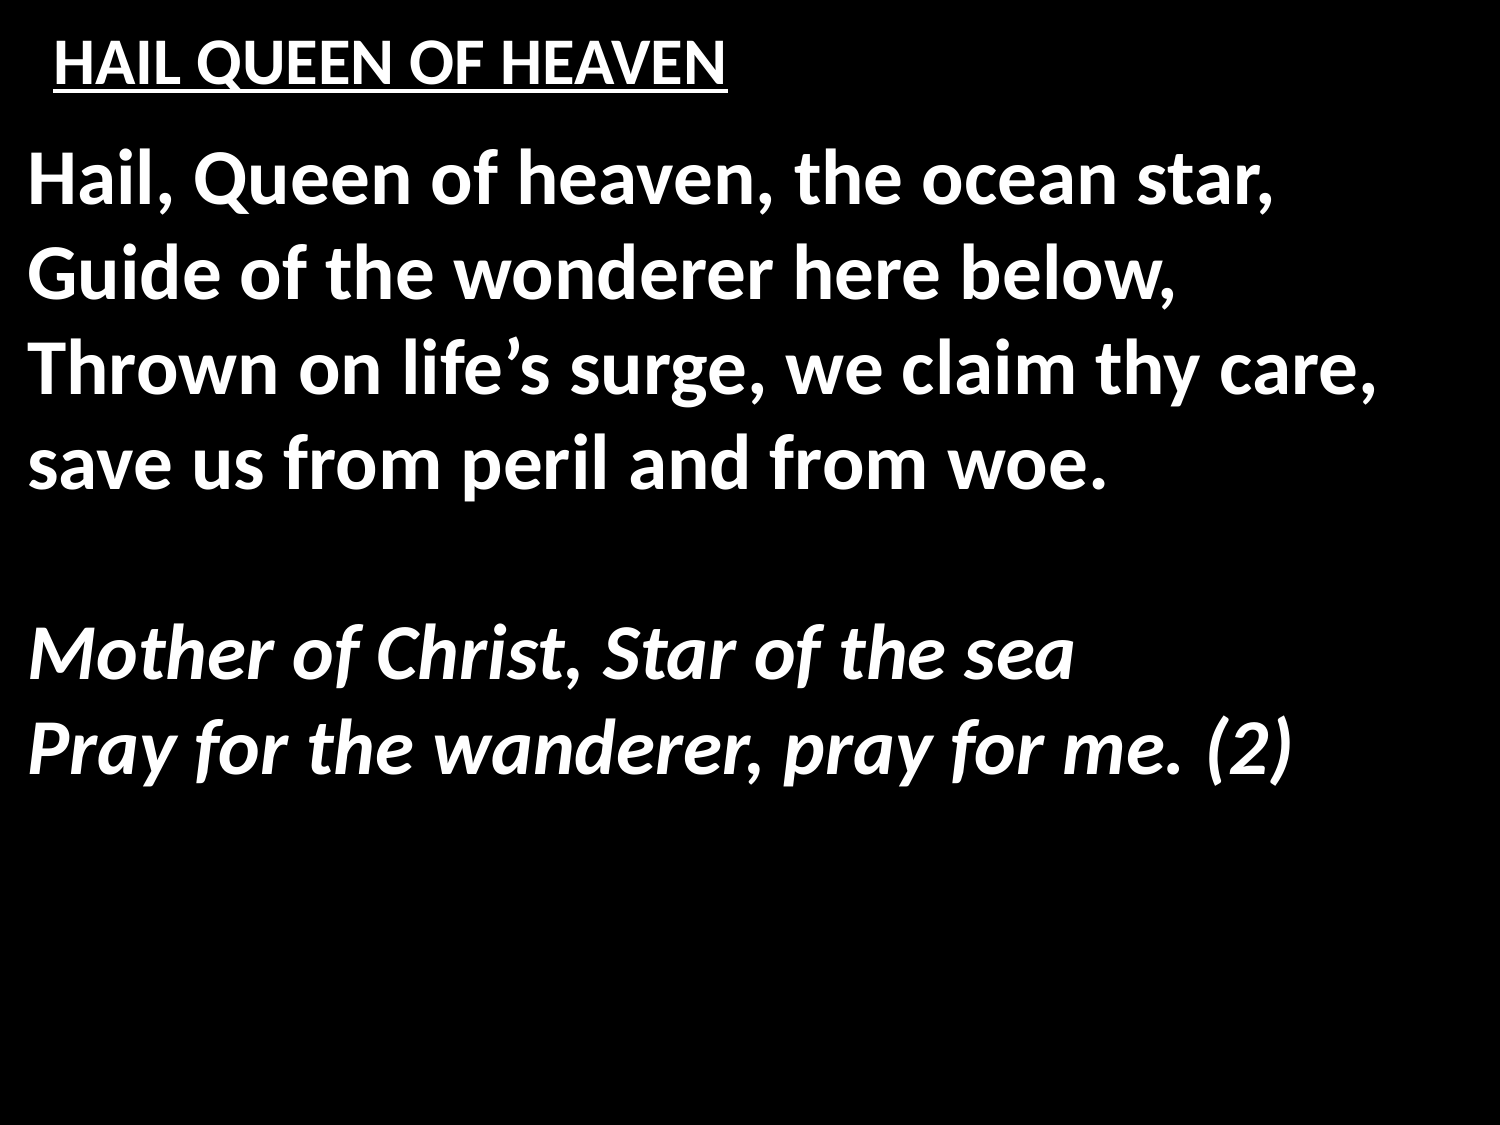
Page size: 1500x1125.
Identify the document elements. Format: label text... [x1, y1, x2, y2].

title HAIL QUEEN OF HEAVEN [10, 0, 1490, 117]
list Hail, Queen of heaven, the ocean star, Guide of the wonderer here below, Thrown on life’s surge, we claim thy care, save us from peril and from woe. Mother of Christ, Star of the sea Pray for the wanderer, pray for me. (2) [8, 125, 1489, 1116]
